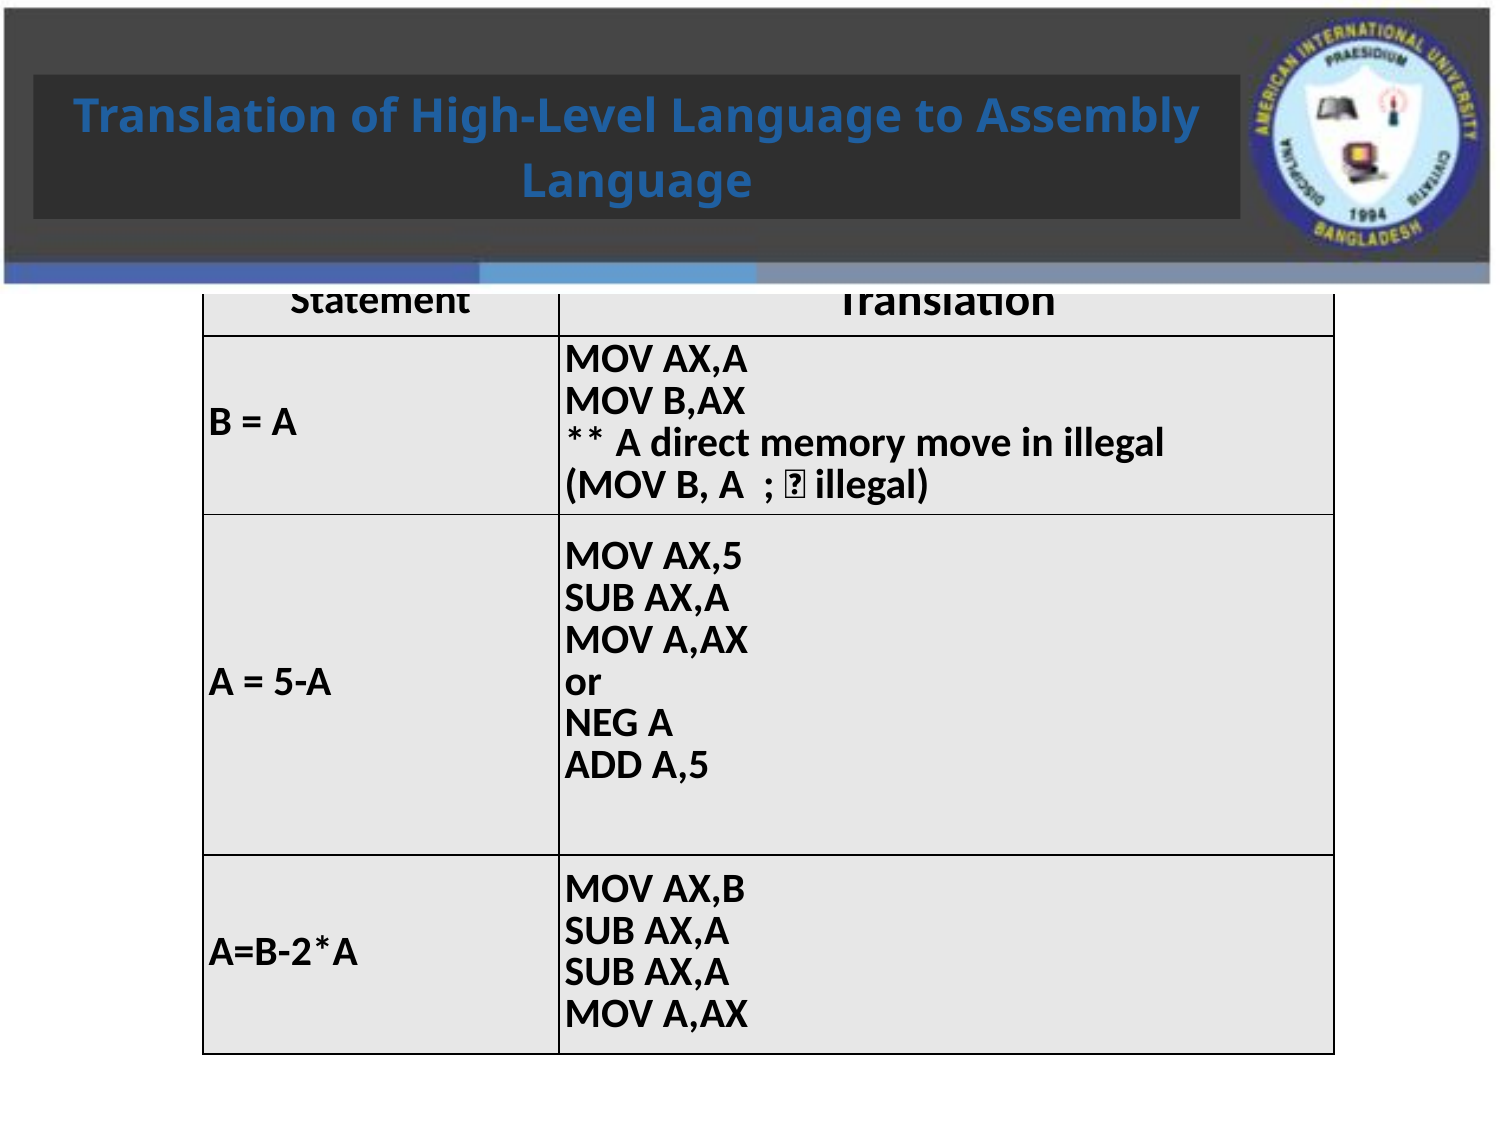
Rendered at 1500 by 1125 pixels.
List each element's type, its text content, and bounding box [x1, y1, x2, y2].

picture [0, 0, 1500, 294]
table_header Translation [560, 307, 1333, 335]
table_cell A=B-2*A [204, 856, 558, 1053]
table_header Statement [204, 307, 558, 335]
table_cell B = A [204, 337, 558, 514]
table_cell A = 5-A [204, 515, 558, 854]
table_cell MOV AX,5 SUB AX,A MOV A,AX or NEG A ADD A,5 [560, 515, 1333, 854]
table_cell MOV AX,A MOV B,AX ** A direct memory move in illegal (MOV B, A ; ❌ illegal) [560, 337, 1333, 514]
table_cell MOV AX,B SUB AX,A SUB AX,A MOV A,AX [560, 856, 1333, 1053]
